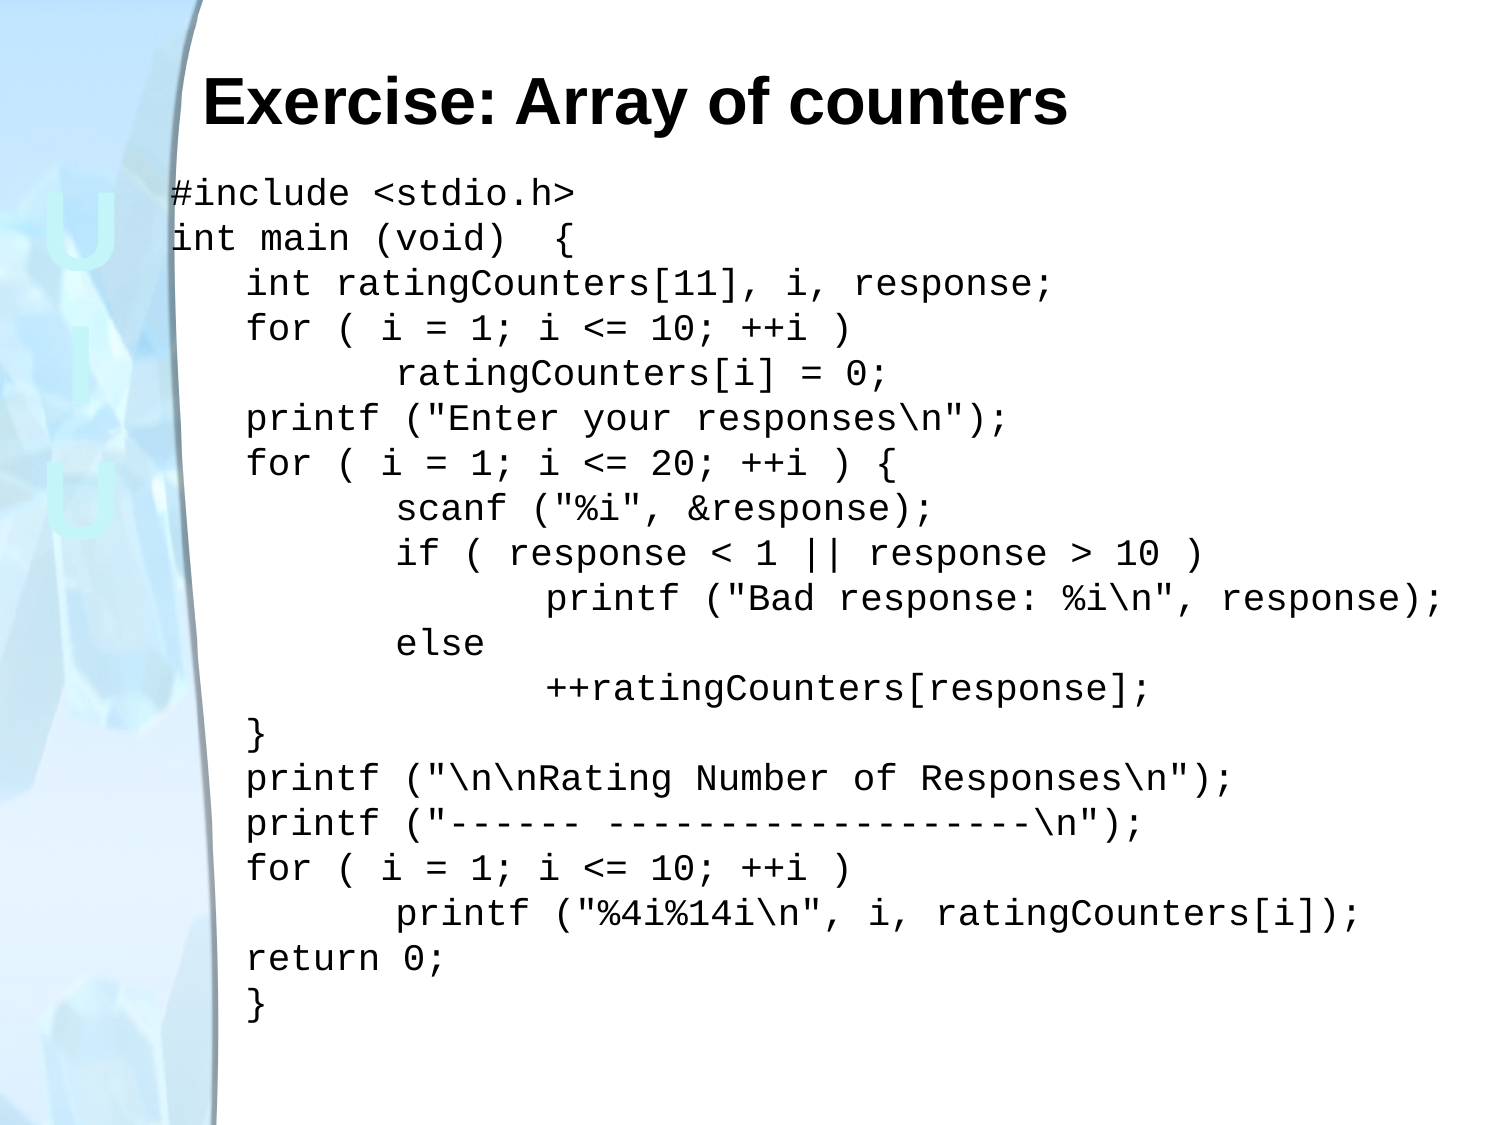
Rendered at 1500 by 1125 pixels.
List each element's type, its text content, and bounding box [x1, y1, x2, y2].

text_box #include <stdio.h> int main (void) { int ratingCounters[11], i, response; for ( i = 1; i <= 10; ++i ) ratingCounters[i] = 0; printf ("Enter your responses\n"); for ( i = 1; i <= 20; ++i ) { scanf ("%i", &response); if ( response < 1 || response > 10 ) printf ("Bad response: %i\n", response); else ++ratingCounters[response]; } printf ("\n\nRating Number of Responses\n"); printf ("------ -------------------\n"); for ( i = 1; i <= 10; ++i ) printf ("%4i%14i\n", i, ratingCounters[i]); return 0; } [155, 160, 1461, 1031]
picture [0, 0, 1500, 1125]
title Exercise: Array of counters [187, 50, 1390, 150]
